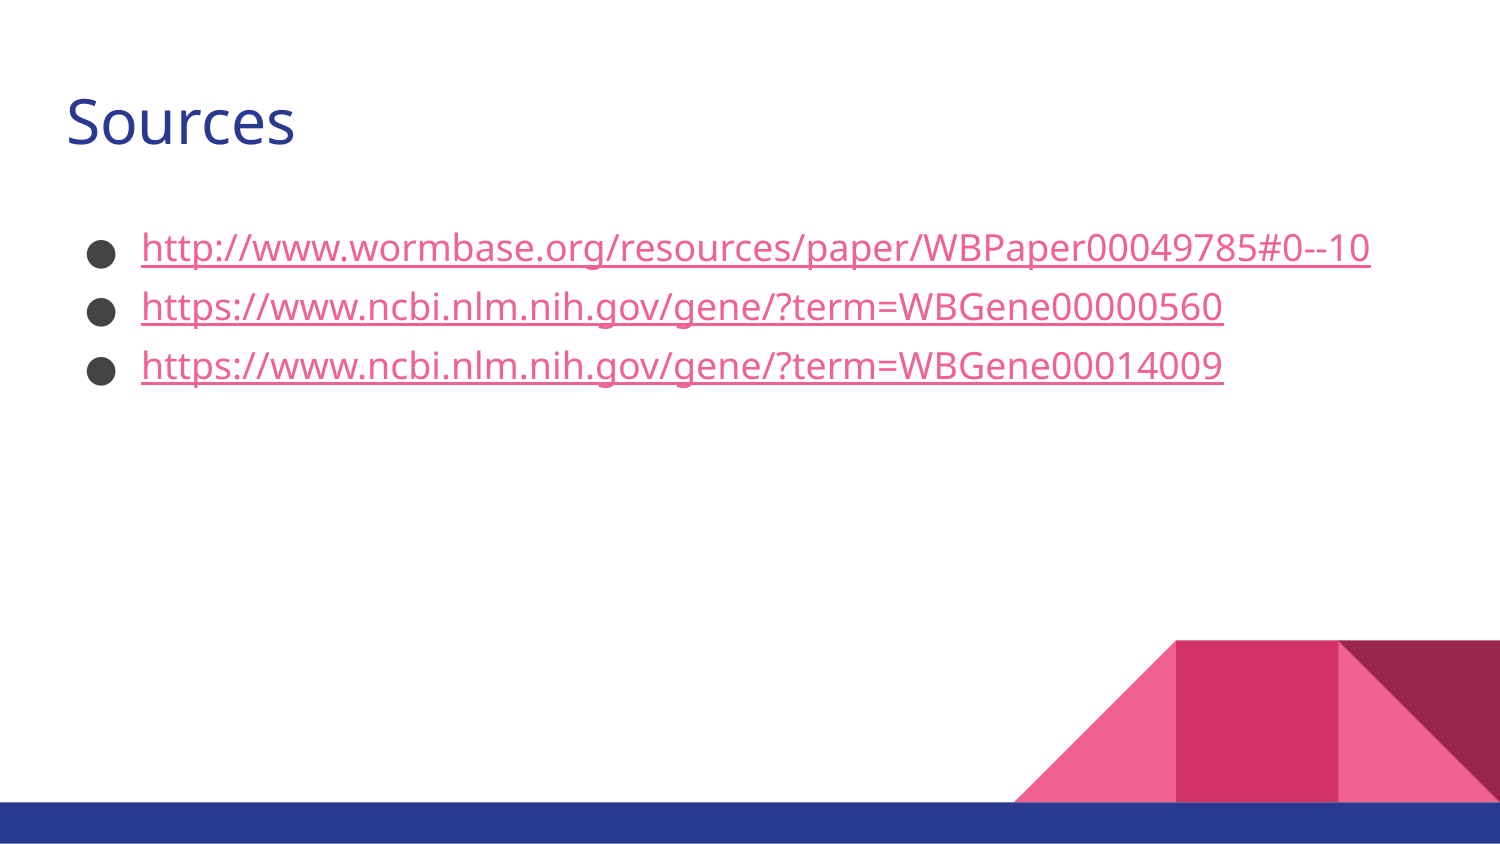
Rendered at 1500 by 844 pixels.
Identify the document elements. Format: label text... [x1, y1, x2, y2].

title Sources [51, 67, 1449, 167]
list http://www.wormbase.org/resources/paper/WBPaper00049785#0--10 https://www.ncbi.nlm.nih.gov/gene/?term=WBGene00000560 https://www.ncbi.nlm.nih.gov/gene/?term=WBGene00014009 [51, 201, 1449, 750]
